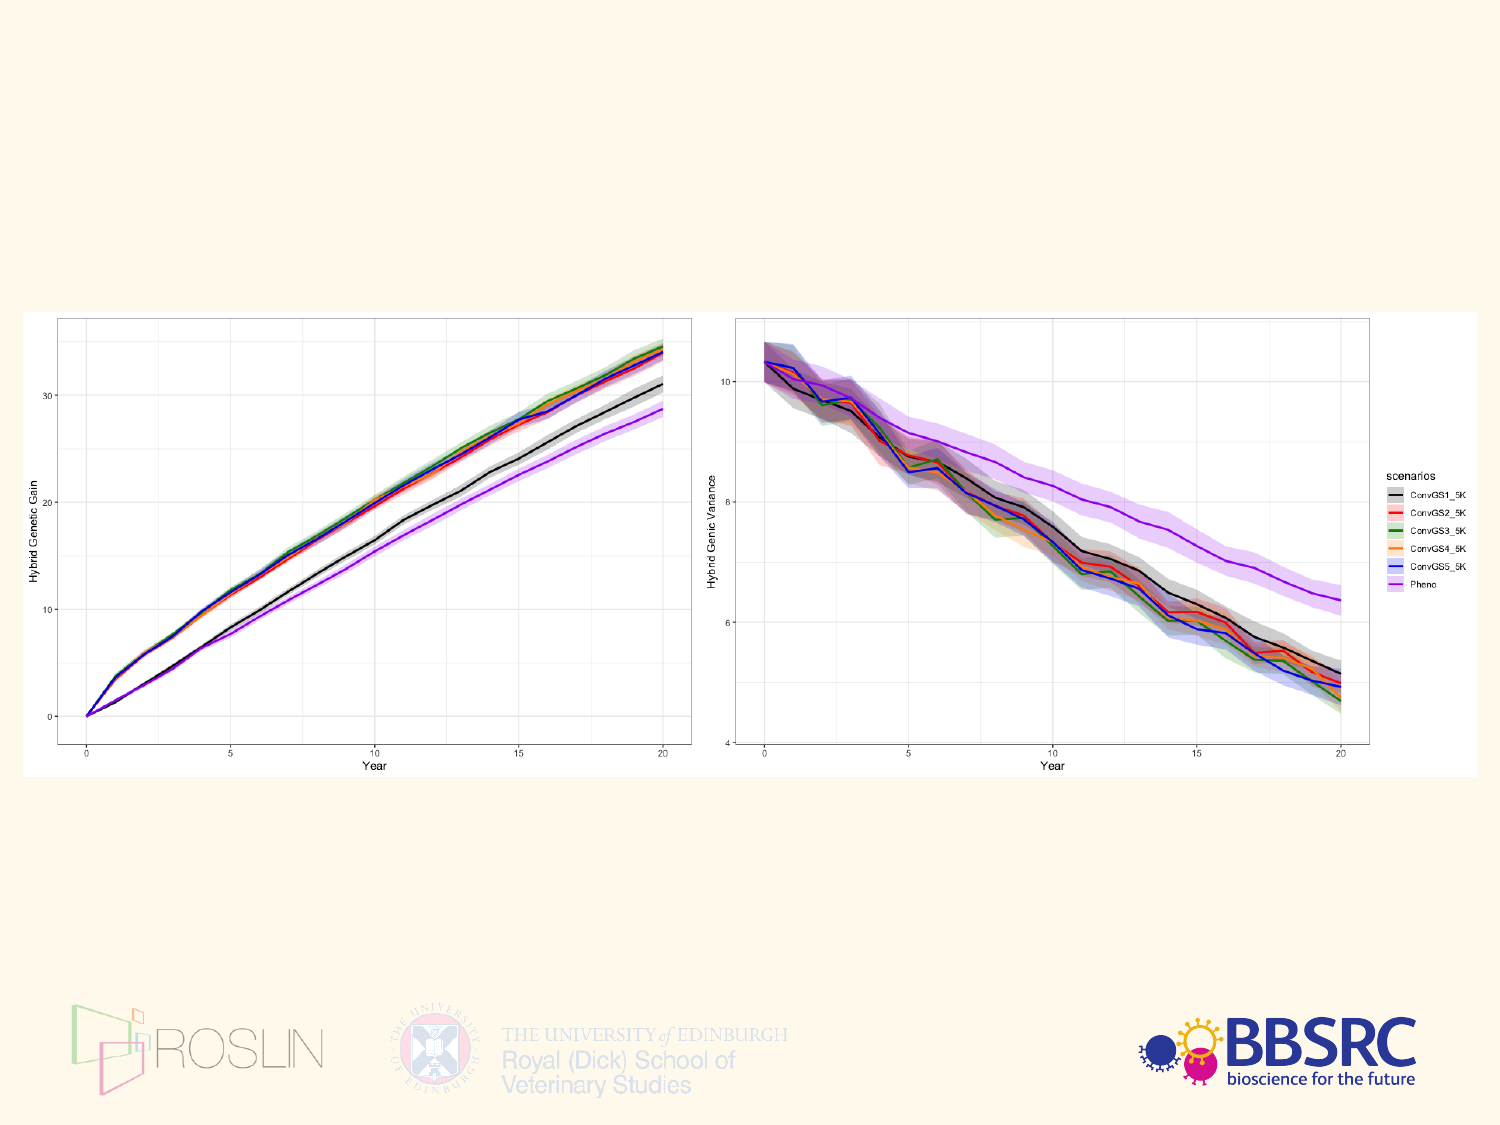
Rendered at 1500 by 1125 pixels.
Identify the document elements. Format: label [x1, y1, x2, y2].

picture [64, 969, 336, 1118]
picture [1137, 1014, 1416, 1092]
picture [23, 311, 1477, 778]
